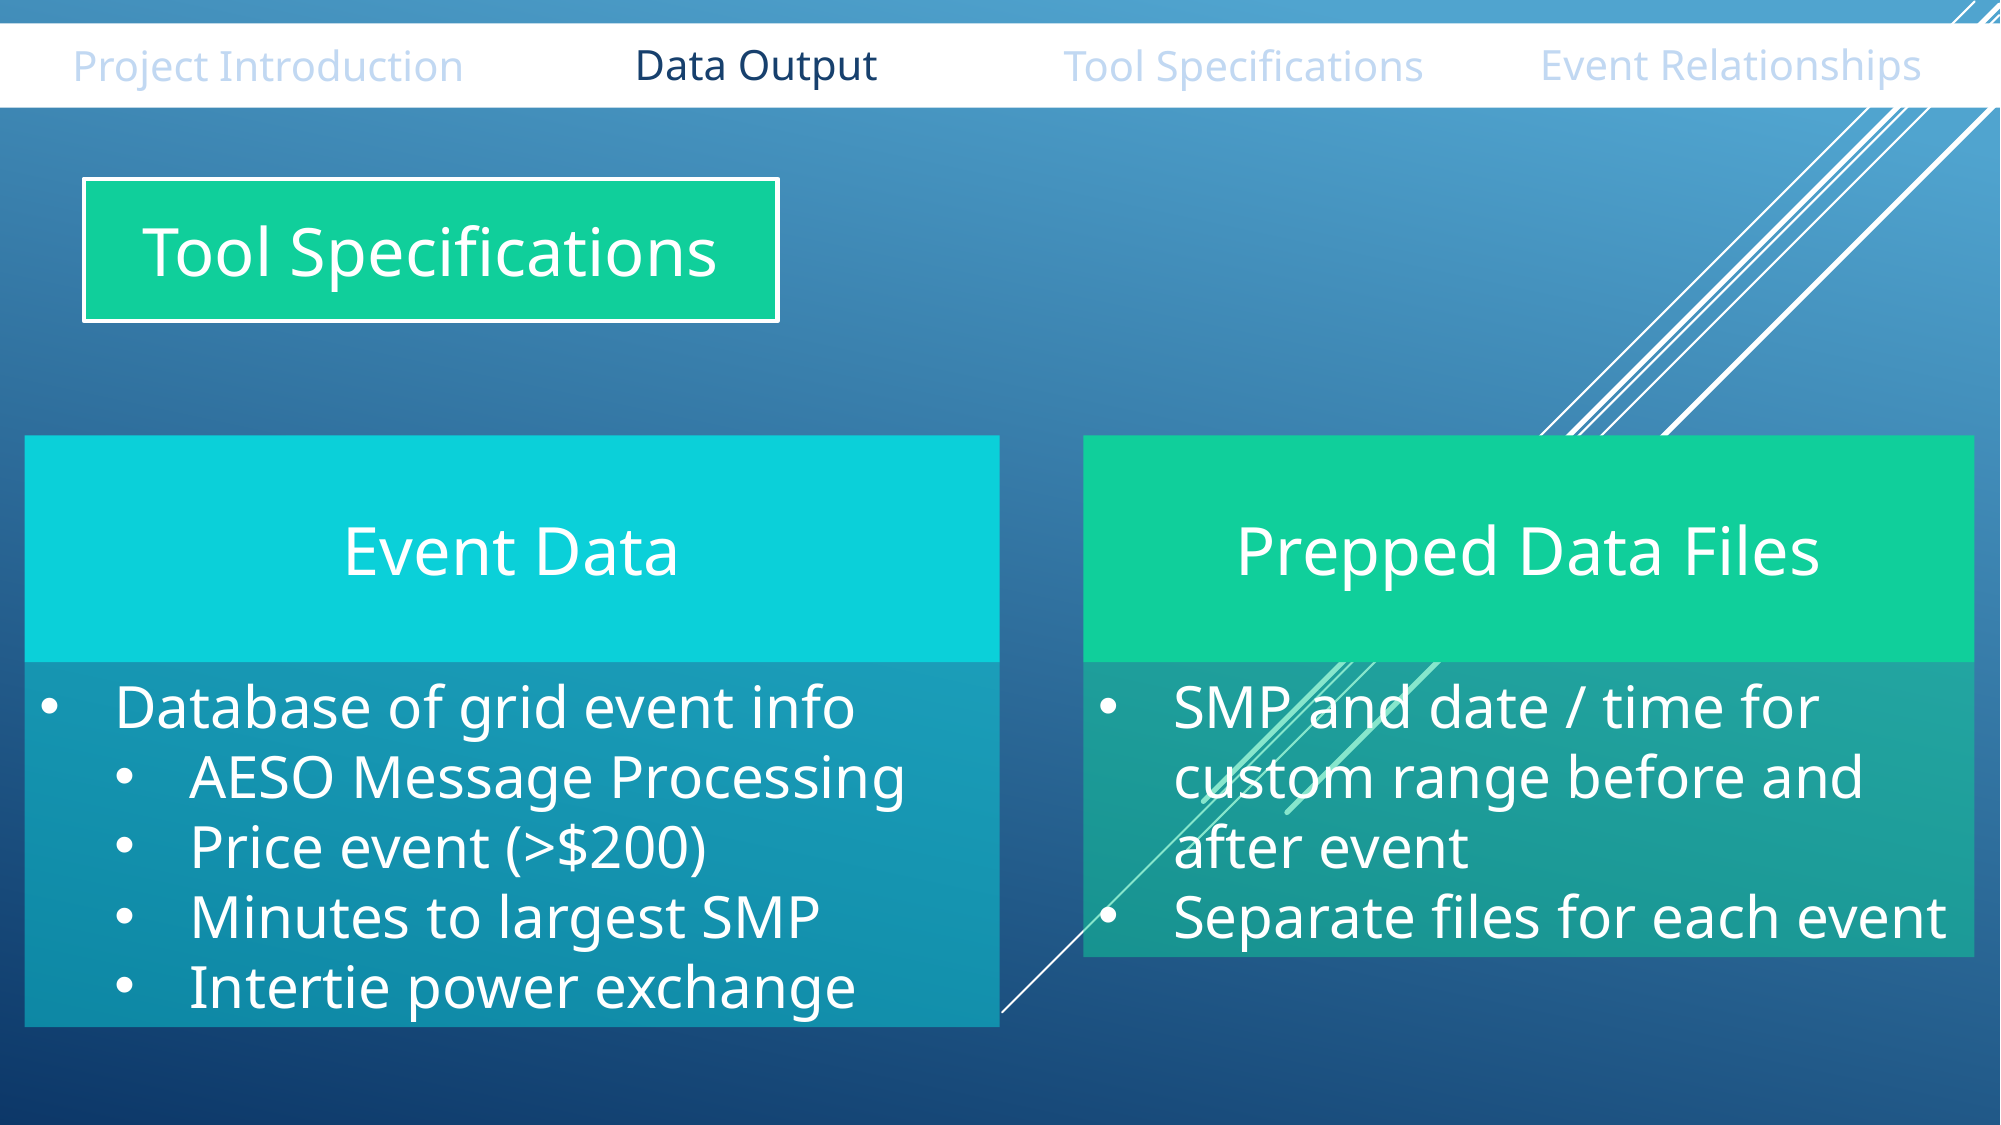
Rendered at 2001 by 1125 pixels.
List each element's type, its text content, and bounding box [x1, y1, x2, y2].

text_box Event Data [22, 433, 1002, 665]
text_box Database of grid event info AESO Message Processing Price event (>$200) Minutes to largest SMP Intertie power exchange [24, 662, 1000, 1028]
text_box Data Output [512, 31, 1000, 97]
text_box Tool Specifications [1000, 32, 1487, 97]
text_box [0, 22, 2000, 109]
text_box Project Introduction [24, 32, 512, 98]
text_box Tool Specifications [82, 177, 780, 323]
text_box Event Relationships [1487, 31, 1975, 97]
text_box SMP and date / time for custom range before and after event Separate files for each event [1083, 662, 1975, 958]
text_box Prepped Data Files [1081, 433, 1977, 665]
